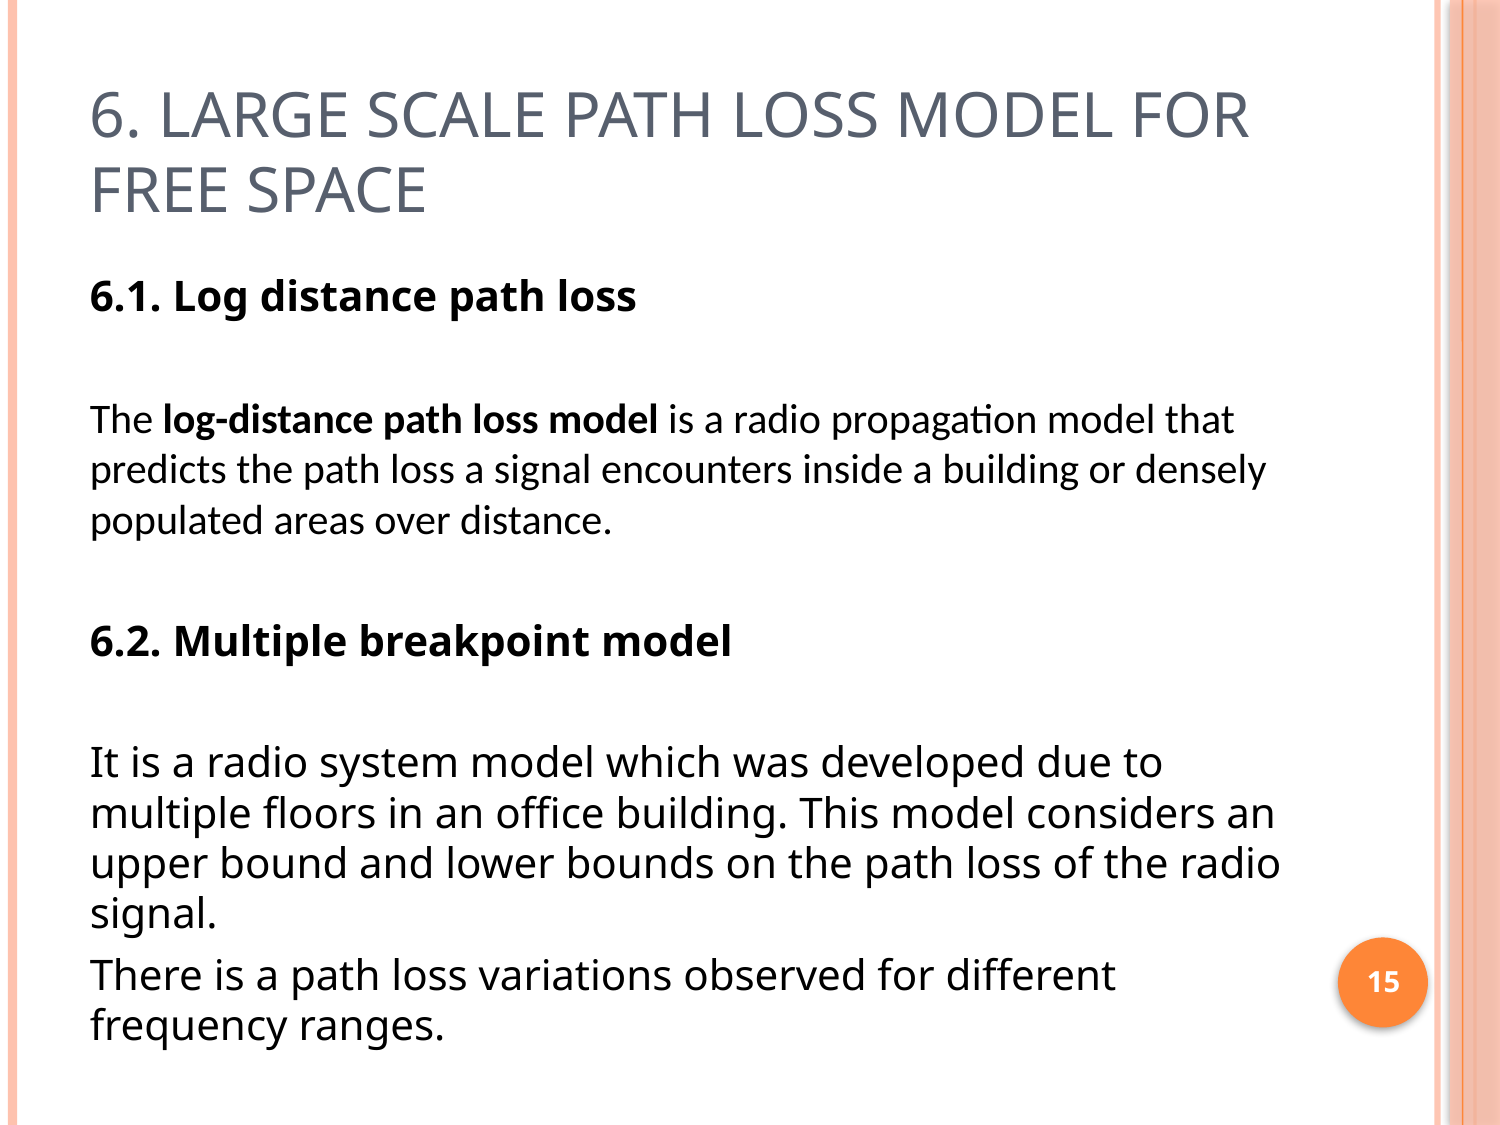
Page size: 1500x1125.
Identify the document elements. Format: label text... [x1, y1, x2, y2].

list 6.1. Log distance path loss The log-distance path loss model is a radio propagation model that predicts the path loss a signal encounters inside a building or densely populated areas over distance. 6.2. Multiple breakpoint model It is a radio system model which was developed due to multiple floors in an office building. This model considers an upper bound and lower bounds on the path loss of the radio signal. There is a path loss variations observed for different frequency ranges. [75, 262, 1300, 1062]
slide_number 15 [1333, 940, 1434, 1027]
title 6. Large scale path loss model for free space [75, 45, 1300, 233]
